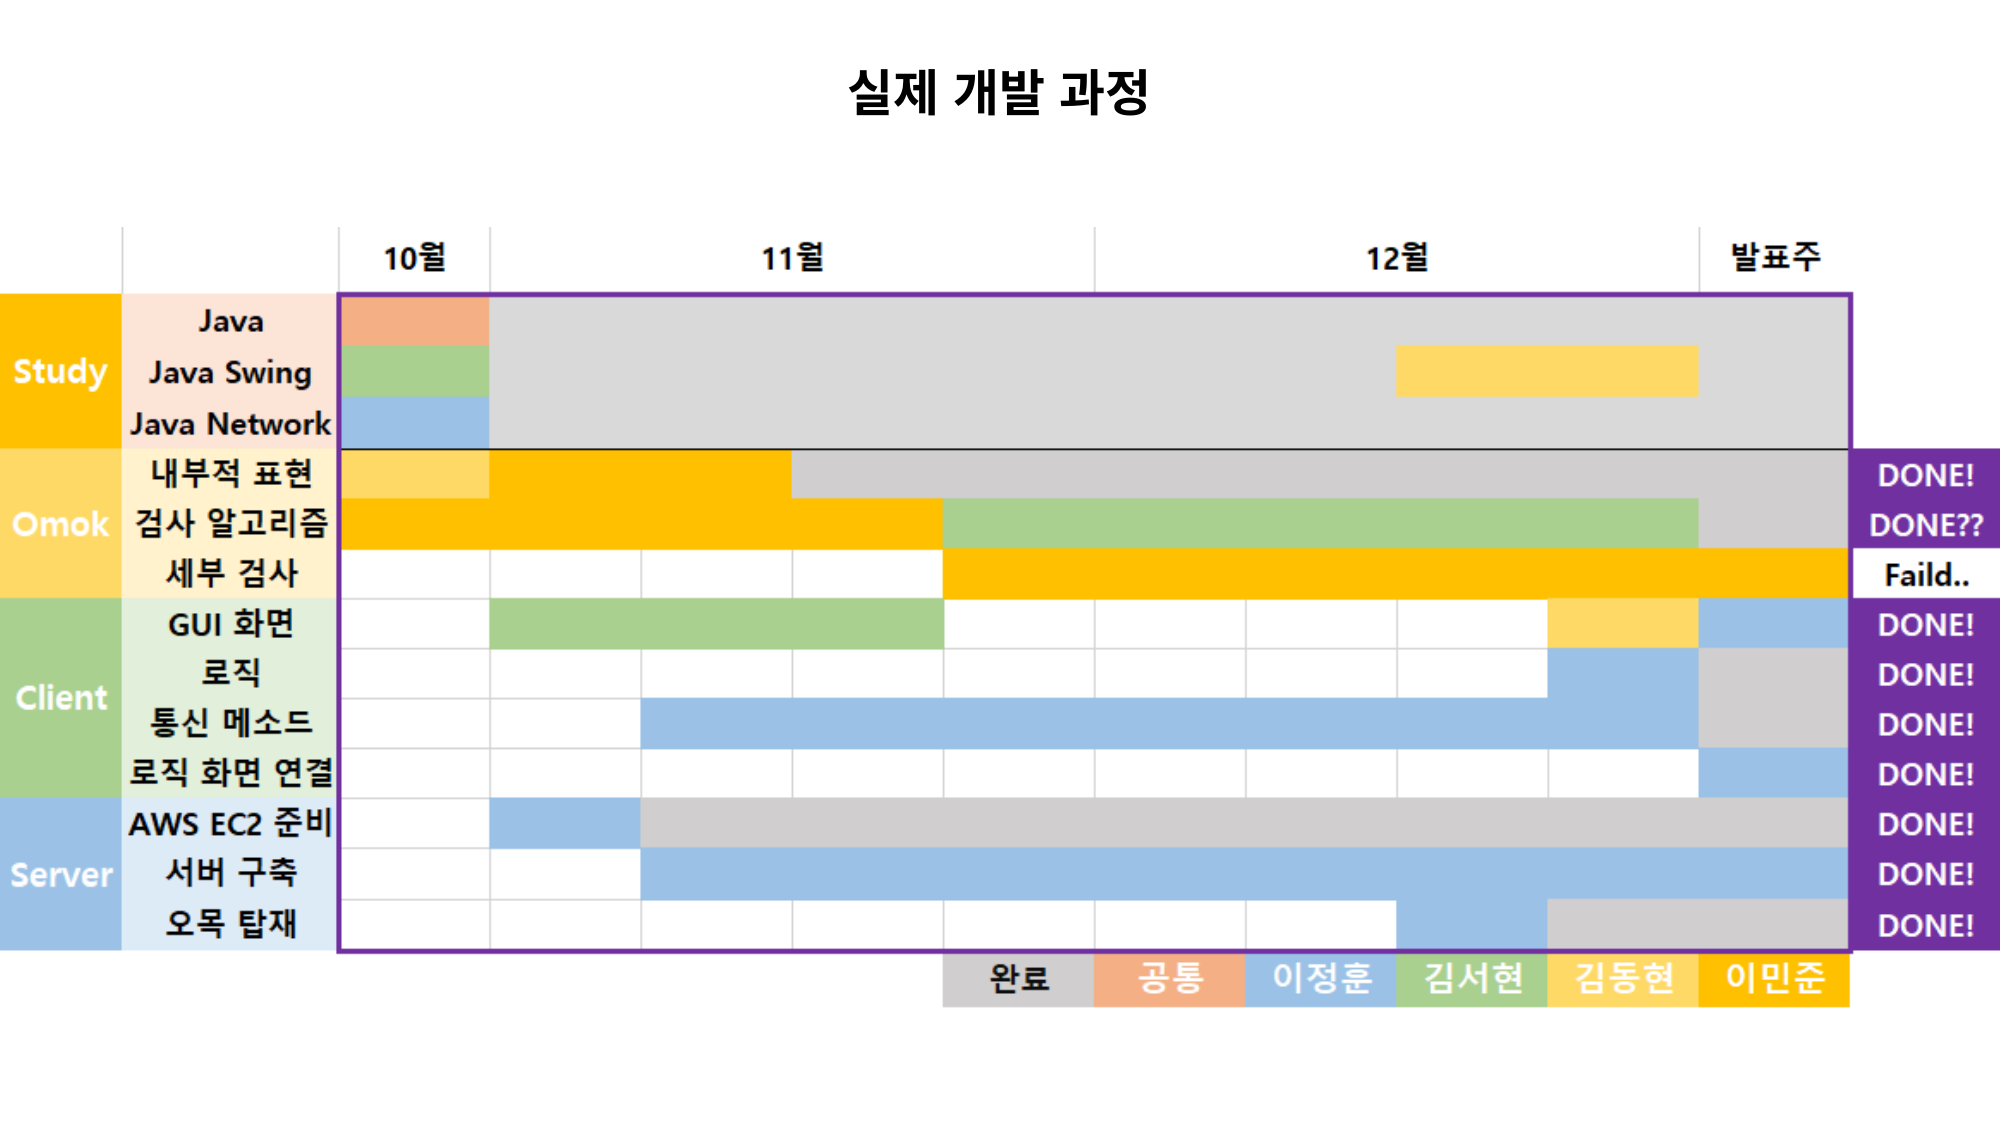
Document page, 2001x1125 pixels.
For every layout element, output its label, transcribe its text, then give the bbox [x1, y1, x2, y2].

picture [0, 227, 2000, 1011]
text_box 실제 개발 과정 [560, 54, 1440, 129]
